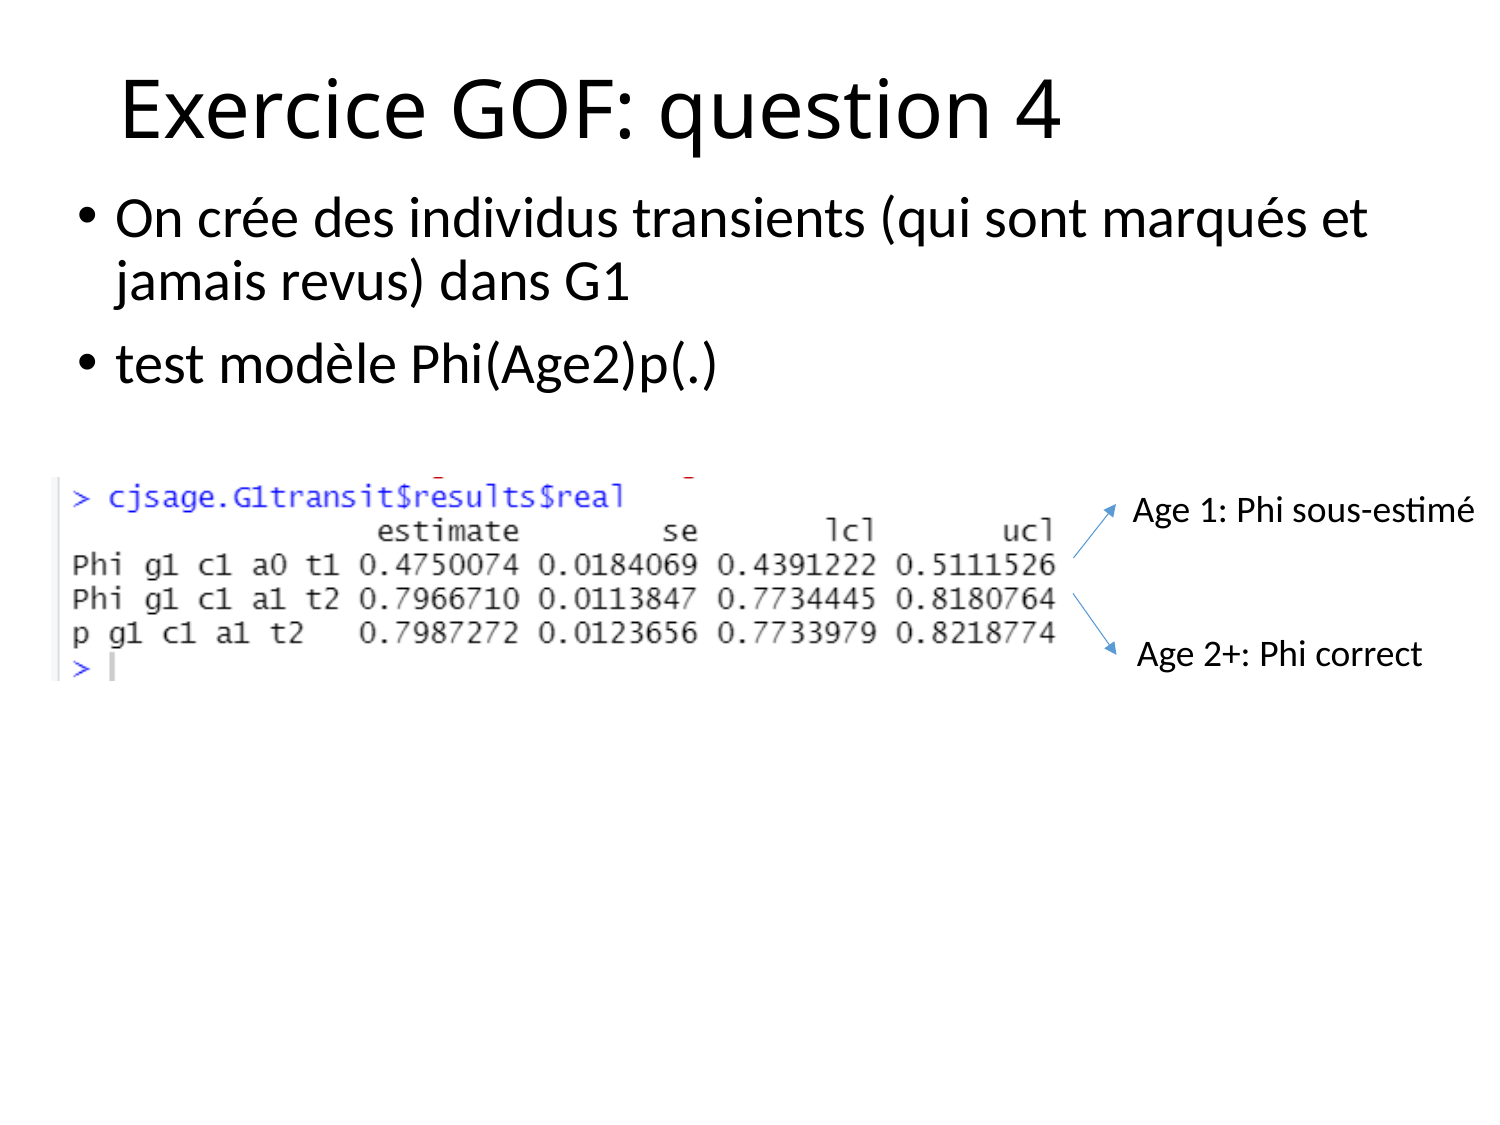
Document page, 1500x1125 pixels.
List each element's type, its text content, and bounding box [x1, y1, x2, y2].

picture [51, 477, 1074, 681]
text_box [1073, 503, 1116, 558]
title Exercice GOF: question 4 [103, 59, 1397, 164]
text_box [1072, 593, 1117, 655]
list On crée des individus transients (qui sont marqués et jamais revus) dans G1 test modèle Phi(Age2)p(.) [63, 179, 1442, 443]
text_box Age 1: Phi sous-estimé [1118, 477, 1491, 538]
text_box Age 2+: Phi correct [1122, 621, 1439, 682]
